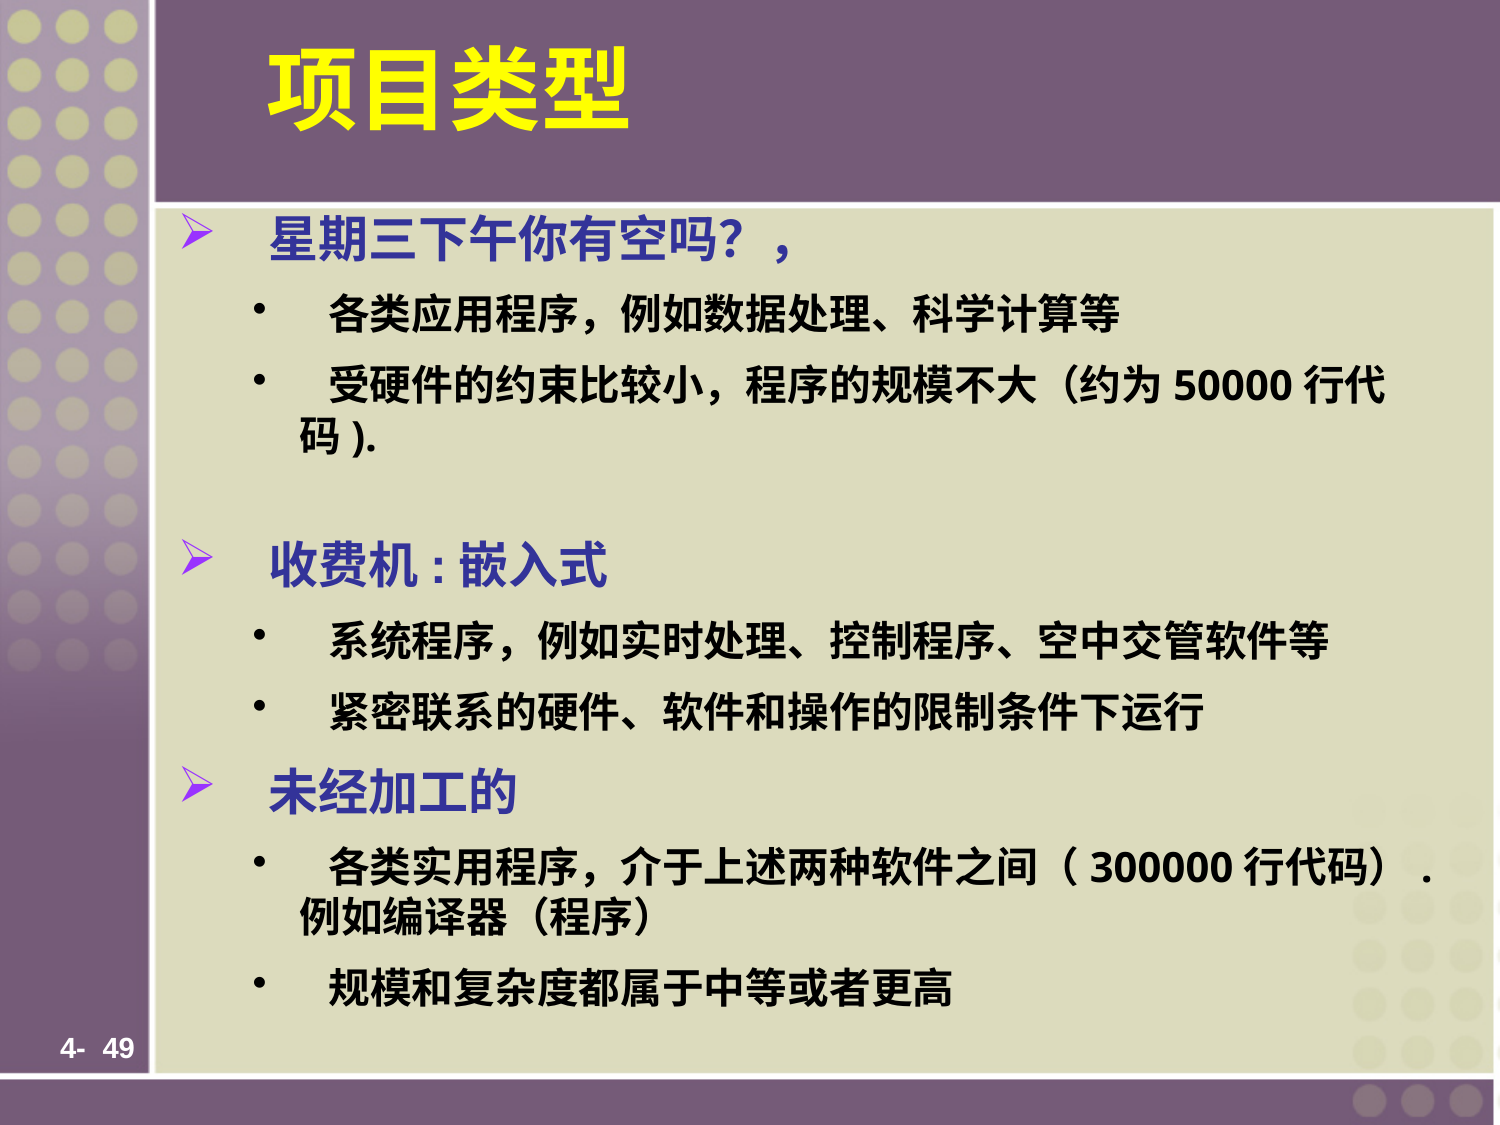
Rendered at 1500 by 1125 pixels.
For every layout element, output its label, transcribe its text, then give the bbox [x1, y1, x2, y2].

slide_number 4- [0, 1021, 151, 1101]
picture [0, 0, 1500, 1125]
list 星期三下午你有空吗？， 各类应用程序，例如数据处理、科学计算等 受硬件的约束比较小，程序的规模不大（约为50000行代码). 收费机:嵌入式 系统程序，例如实时处理、控制程序、空中交管软件等 紧密联系的硬件、软件和操作的限制条件下运行 未经加工的 各类实用程序，介于上述两种软件之间（300000行代码）.例如编译器（程序） 规模和复杂度都属于中等或者更高 [162, 199, 1438, 1001]
title 项目类型 [187, 0, 1463, 188]
